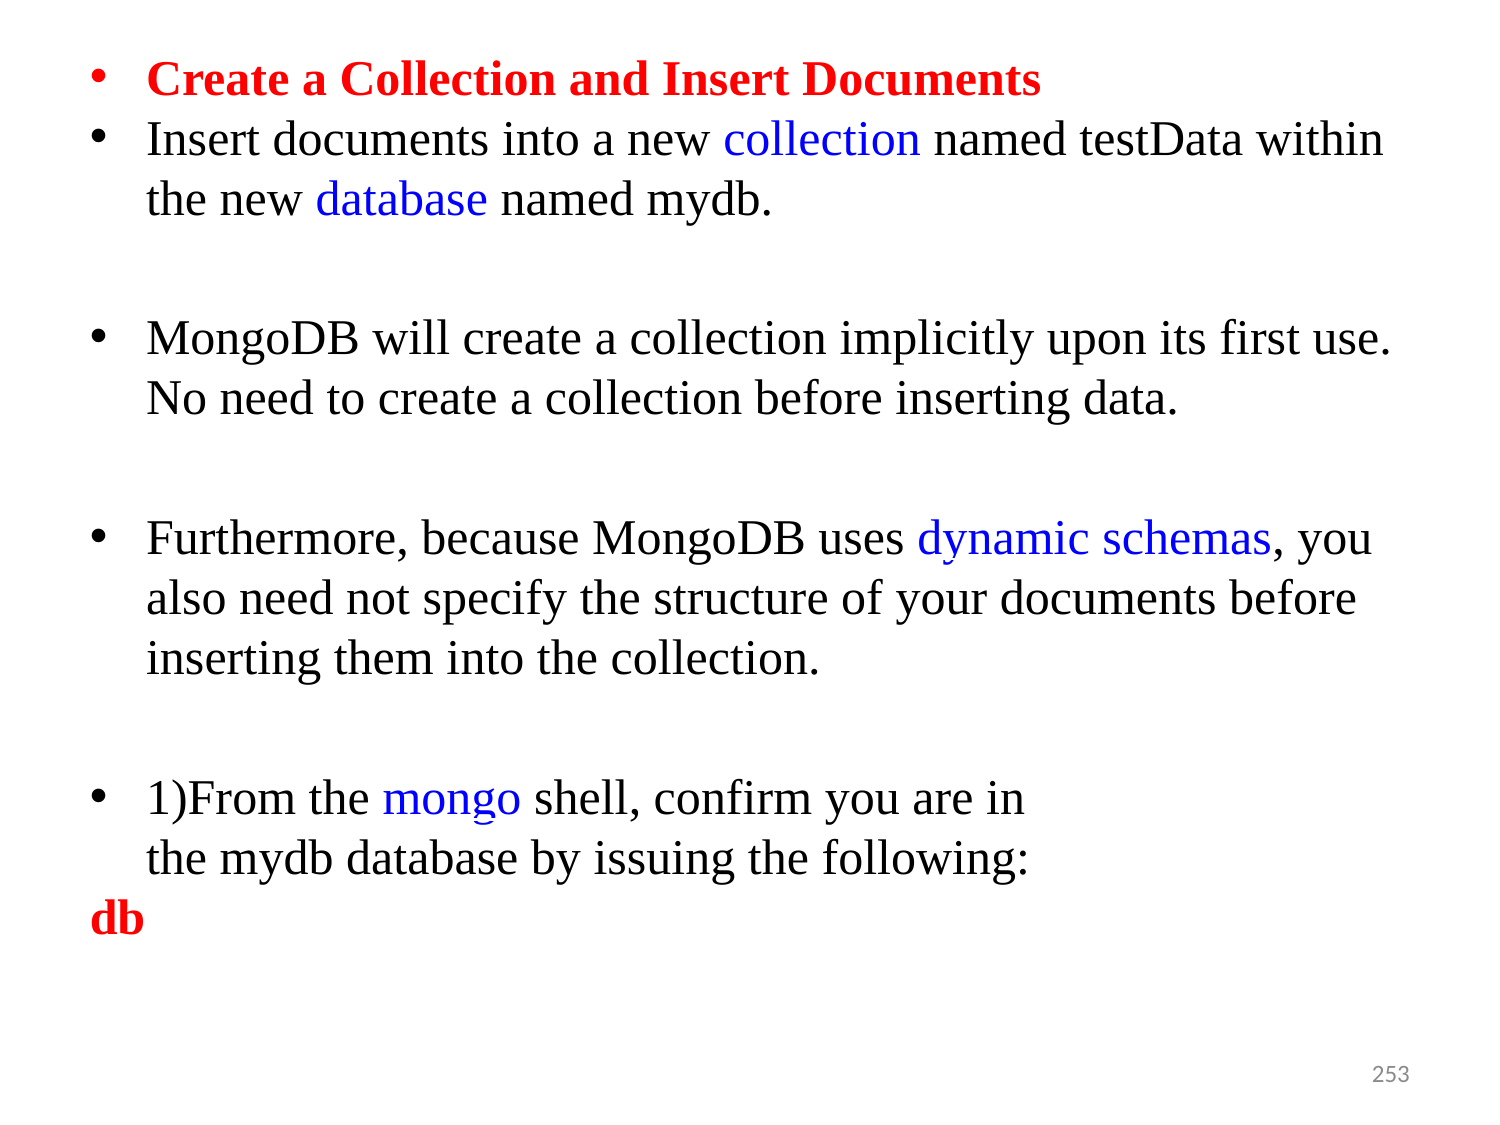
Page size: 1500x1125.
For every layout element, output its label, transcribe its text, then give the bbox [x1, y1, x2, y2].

text_box Create a Collection and Insert Documents Insert documents into a new collection named testData within the new database named mydb. MongoDB will create a collection implicitly upon its first use. No need to create a collection before inserting data. Furthermore, because MongoDB uses dynamic schemas, you also need not specify the structure of your documents before inserting them into the collection. 1)From the mongo shell, confirm you are in the mydb database by issuing the following: db [75, 37, 1425, 1088]
text_box 253 [1074, 1042, 1425, 1103]
